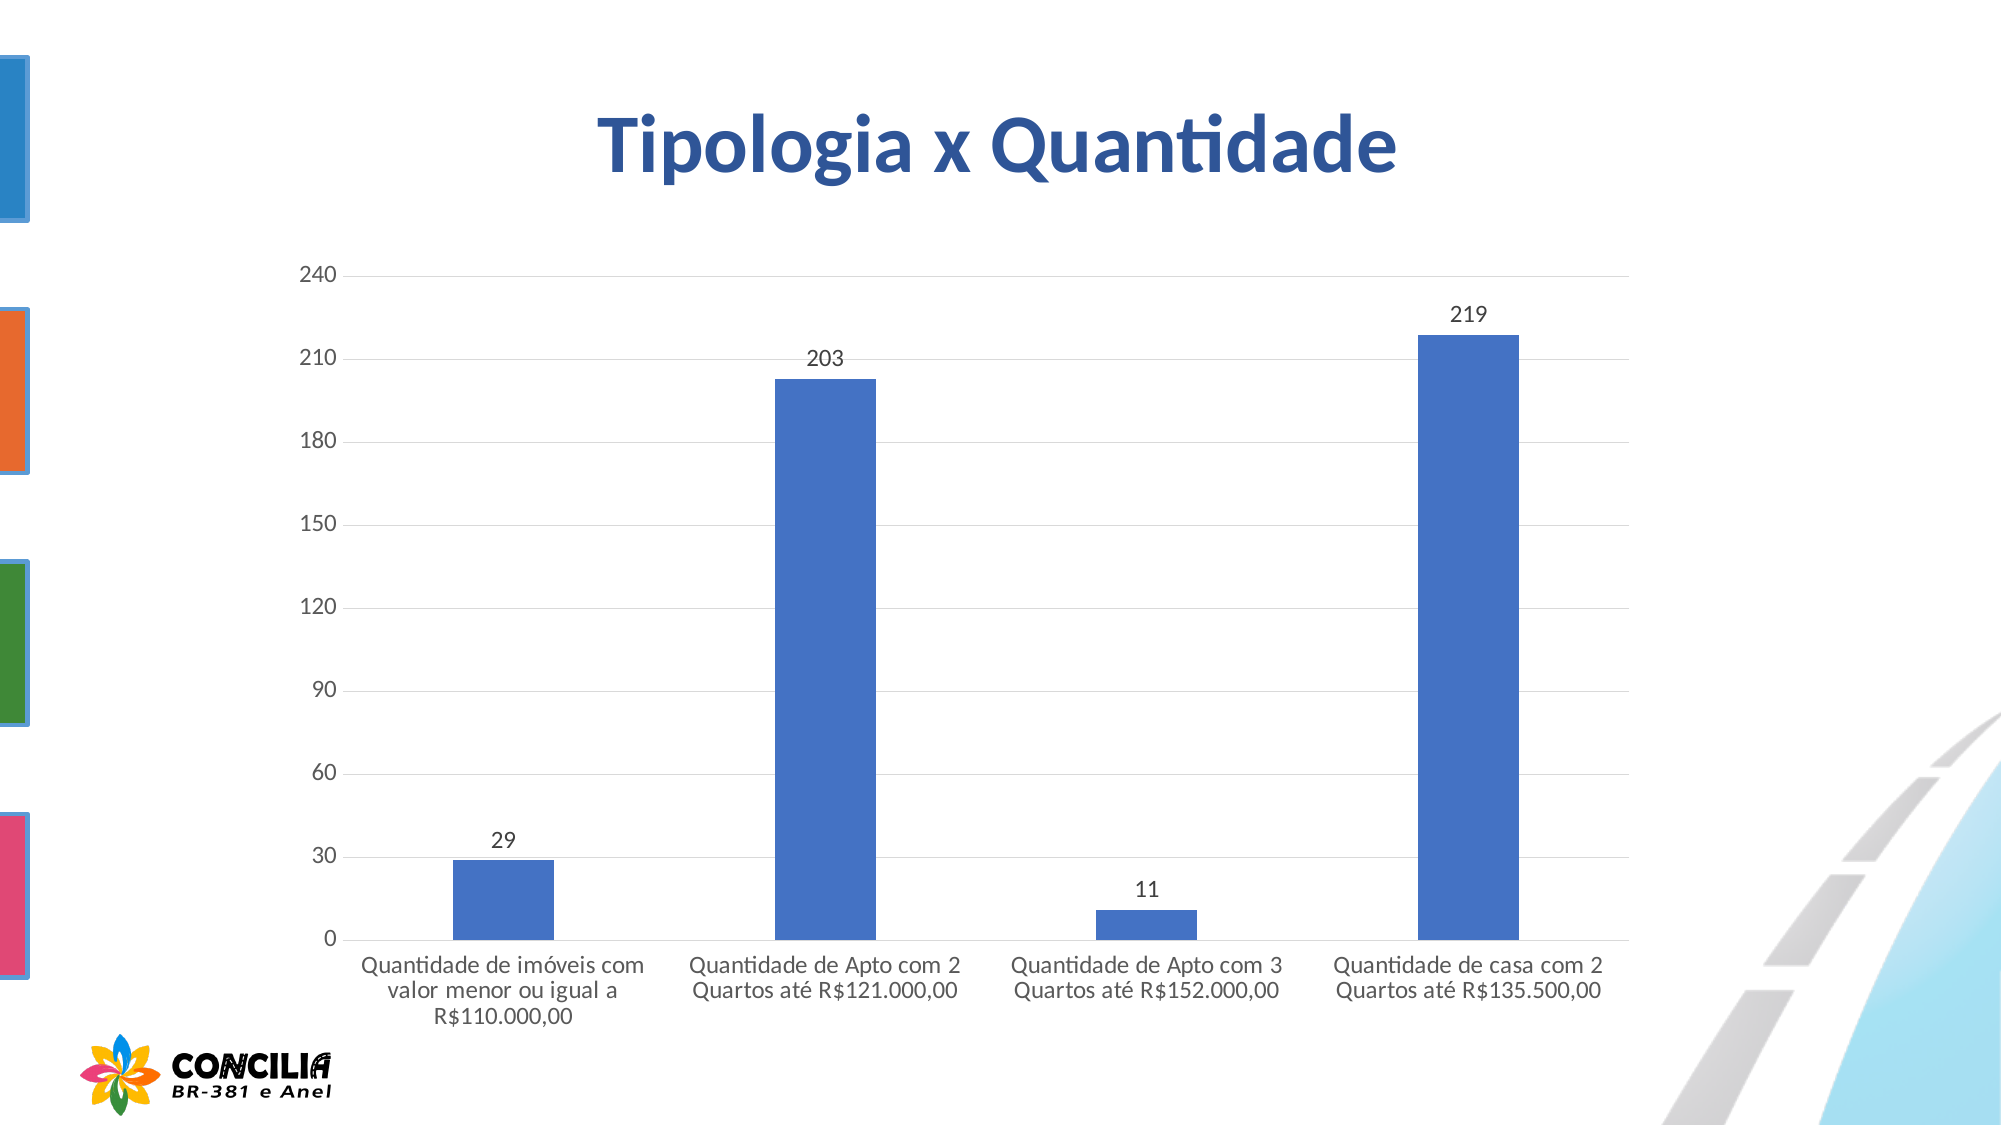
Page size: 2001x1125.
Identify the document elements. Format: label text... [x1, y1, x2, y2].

picture [80, 1034, 331, 1116]
text_box Tipologia x Quantidade [582, 82, 1414, 197]
chart [271, 248, 1658, 1047]
